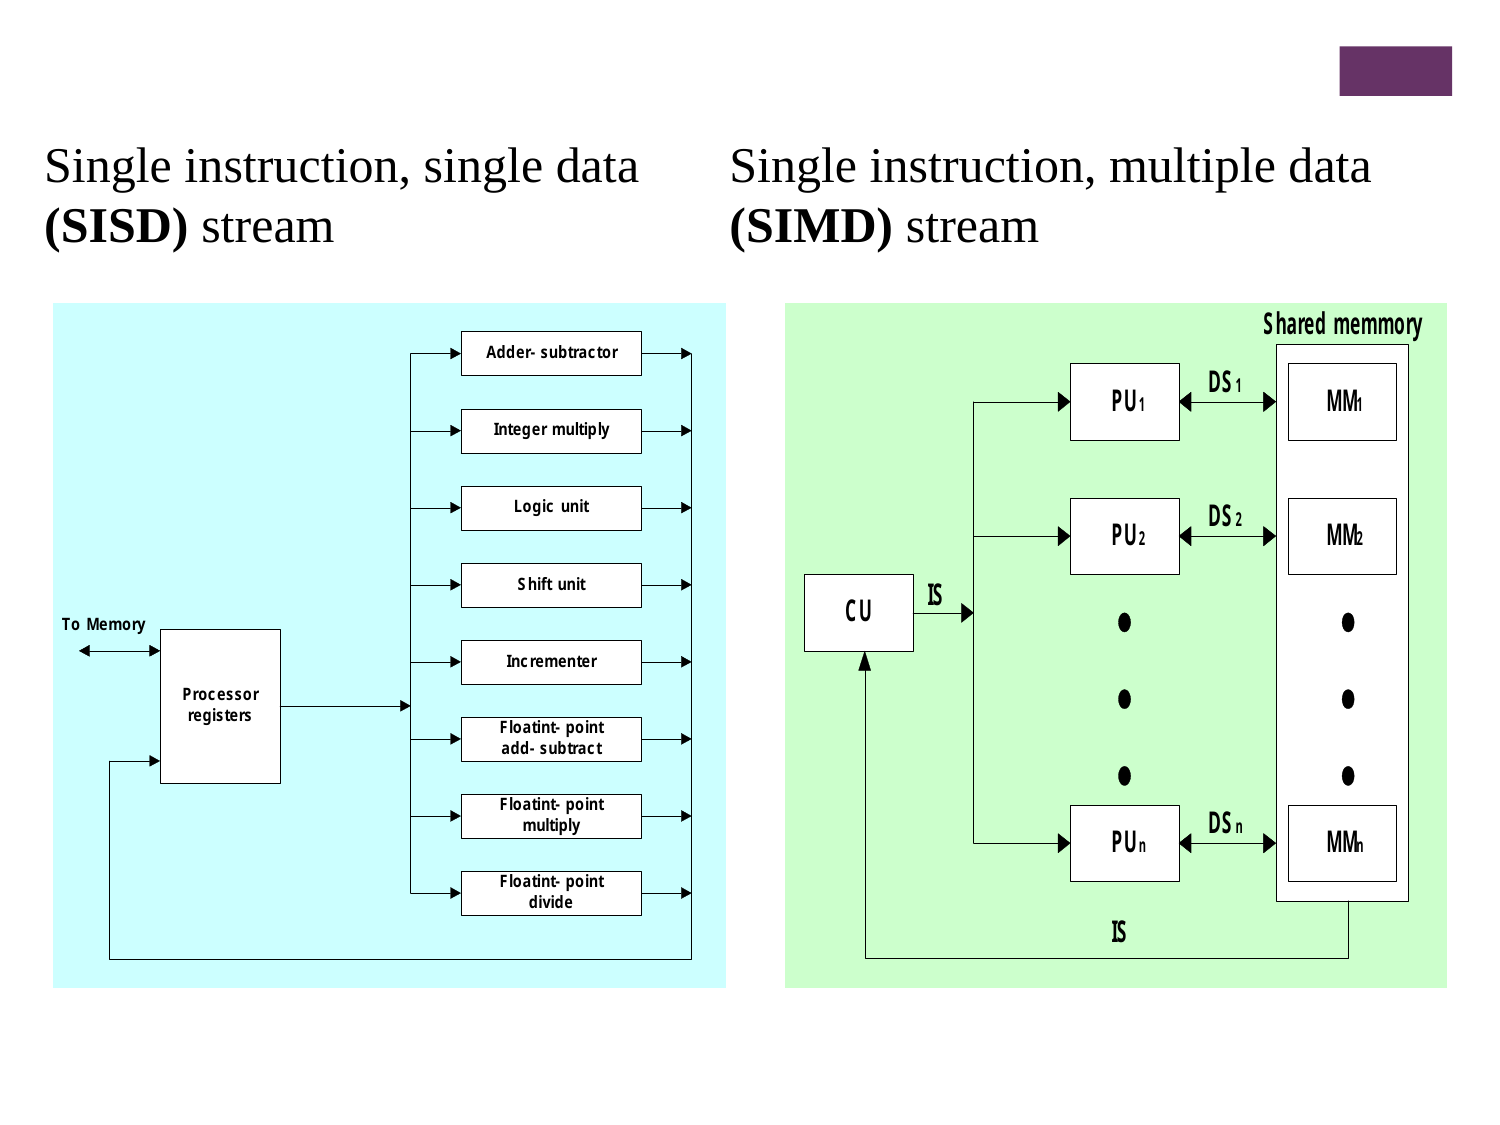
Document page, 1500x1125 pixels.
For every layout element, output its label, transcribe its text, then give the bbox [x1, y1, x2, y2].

text_box Single instruction, single data (SISD) stream [29, 125, 714, 261]
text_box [52, 302, 727, 989]
text_box Single instruction, multiple data (SIMD) stream [714, 125, 1465, 261]
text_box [784, 302, 1448, 989]
